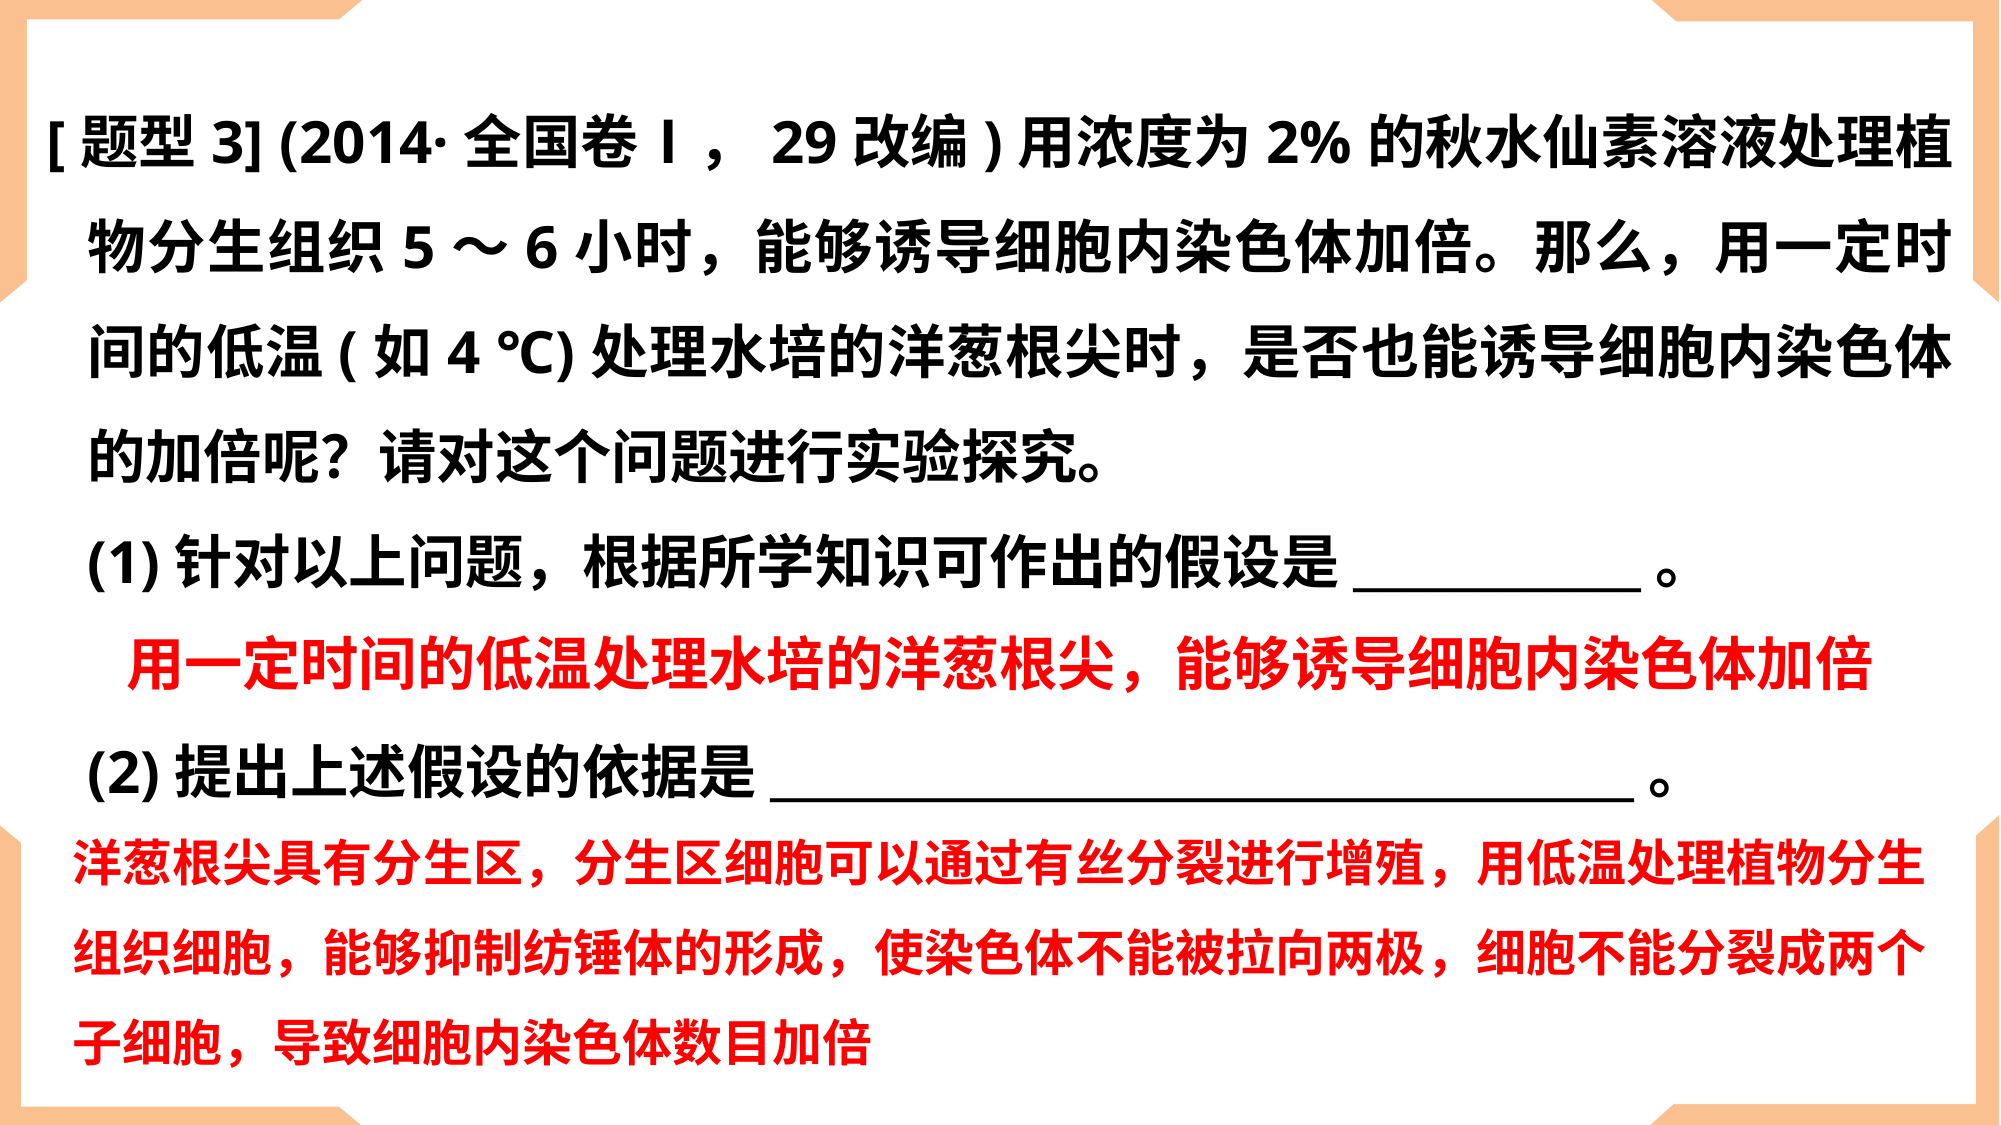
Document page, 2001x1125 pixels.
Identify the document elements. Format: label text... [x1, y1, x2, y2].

text_box 用一定时间的低温处理水培的洋葱根尖，能够诱导细胞内染色体加倍 [111, 619, 1889, 705]
text_box [题型3] (2014·全国卷Ⅰ，29改编)用浓度为2%的秋水仙素溶液处理植物分生组织5～6小时，能够诱导细胞内染色体加倍。那么，用一定时间的低温(如4 ℃)处理水培的洋葱根尖时，是否也能诱导细胞内染色体的加倍呢？请对这个问题进行实验探究。 (1)针对以上问题，根据所学知识可作出的假设是____________。 (2)提出上述假设的依据是____________________________________。 [31, 63, 1969, 813]
text_box 洋葱根尖具有分生区，分生区细胞可以通过有丝分裂进行增殖，用低温处理植物分生组织细胞，能够抑制纺锤体的形成，使染色体不能被拉向两极，细胞不能分裂成两个子细胞，导致细胞内染色体数目加倍 [57, 793, 1943, 1079]
